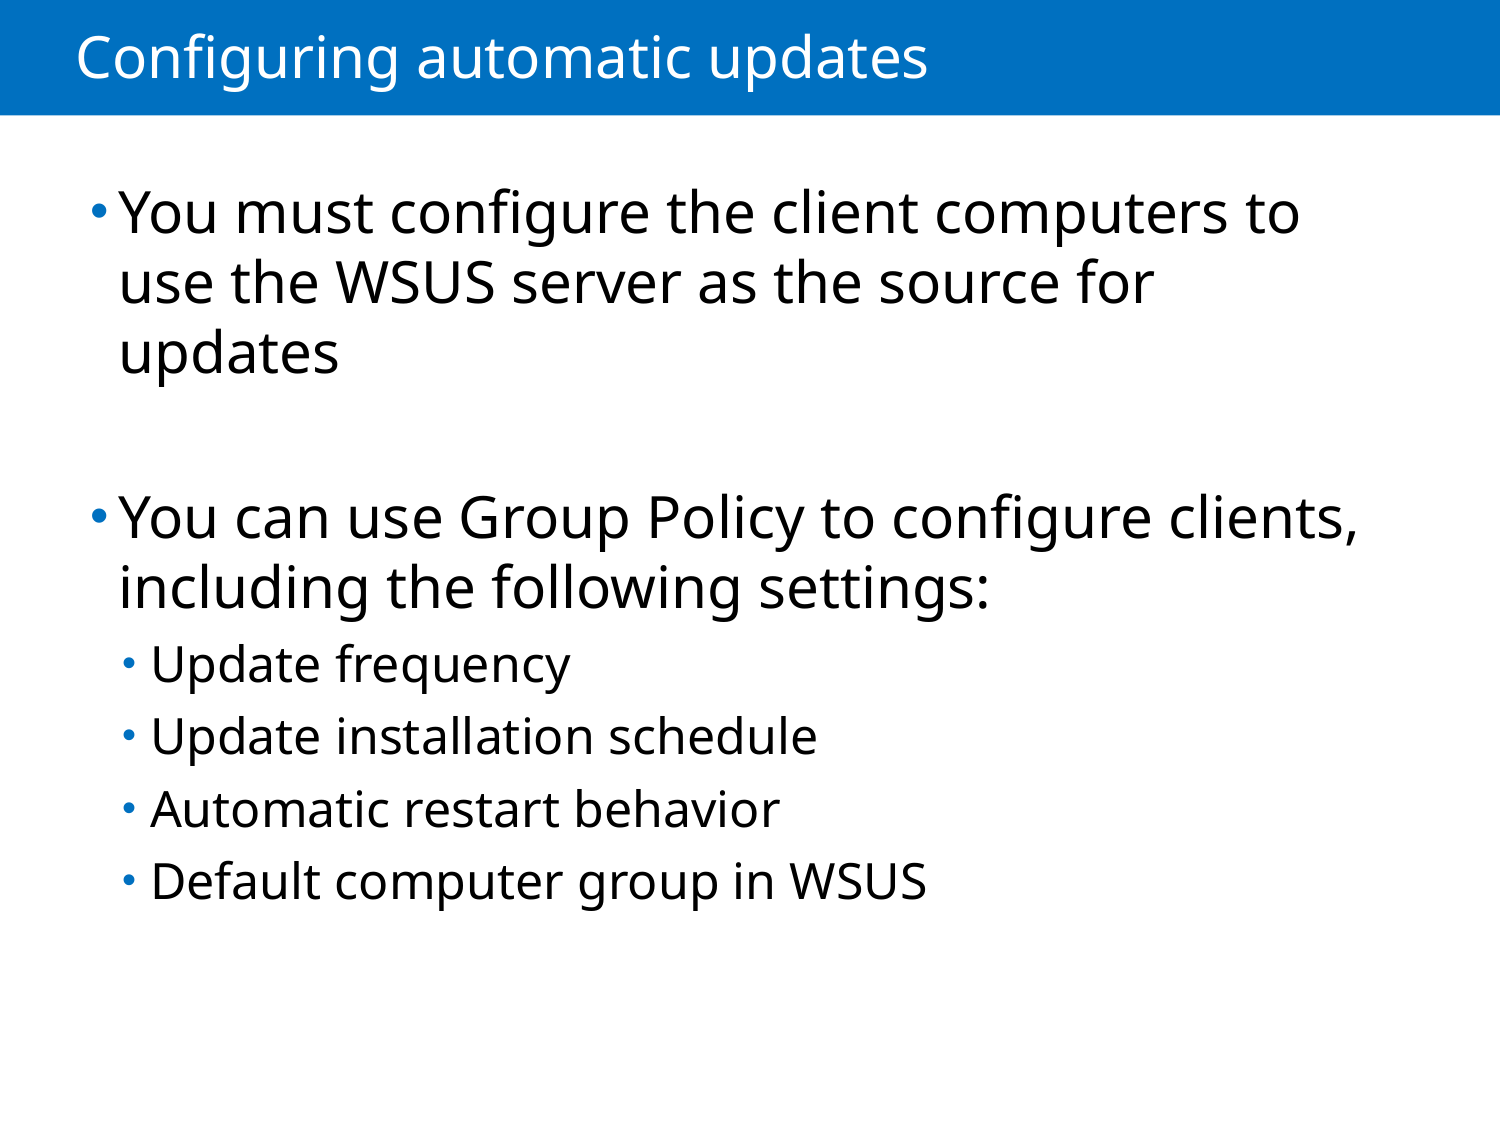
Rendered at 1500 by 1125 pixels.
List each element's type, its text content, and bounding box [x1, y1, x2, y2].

text_box You must configure the client computers to use the WSUS server as the source for updates You can use Group Policy to configure clients, including the following settings: Update frequency Update installation schedule Automatic restart behavior Default computer group in WSUS [75, 167, 1408, 1012]
title Configuring automatic updates [75, 0, 1351, 122]
